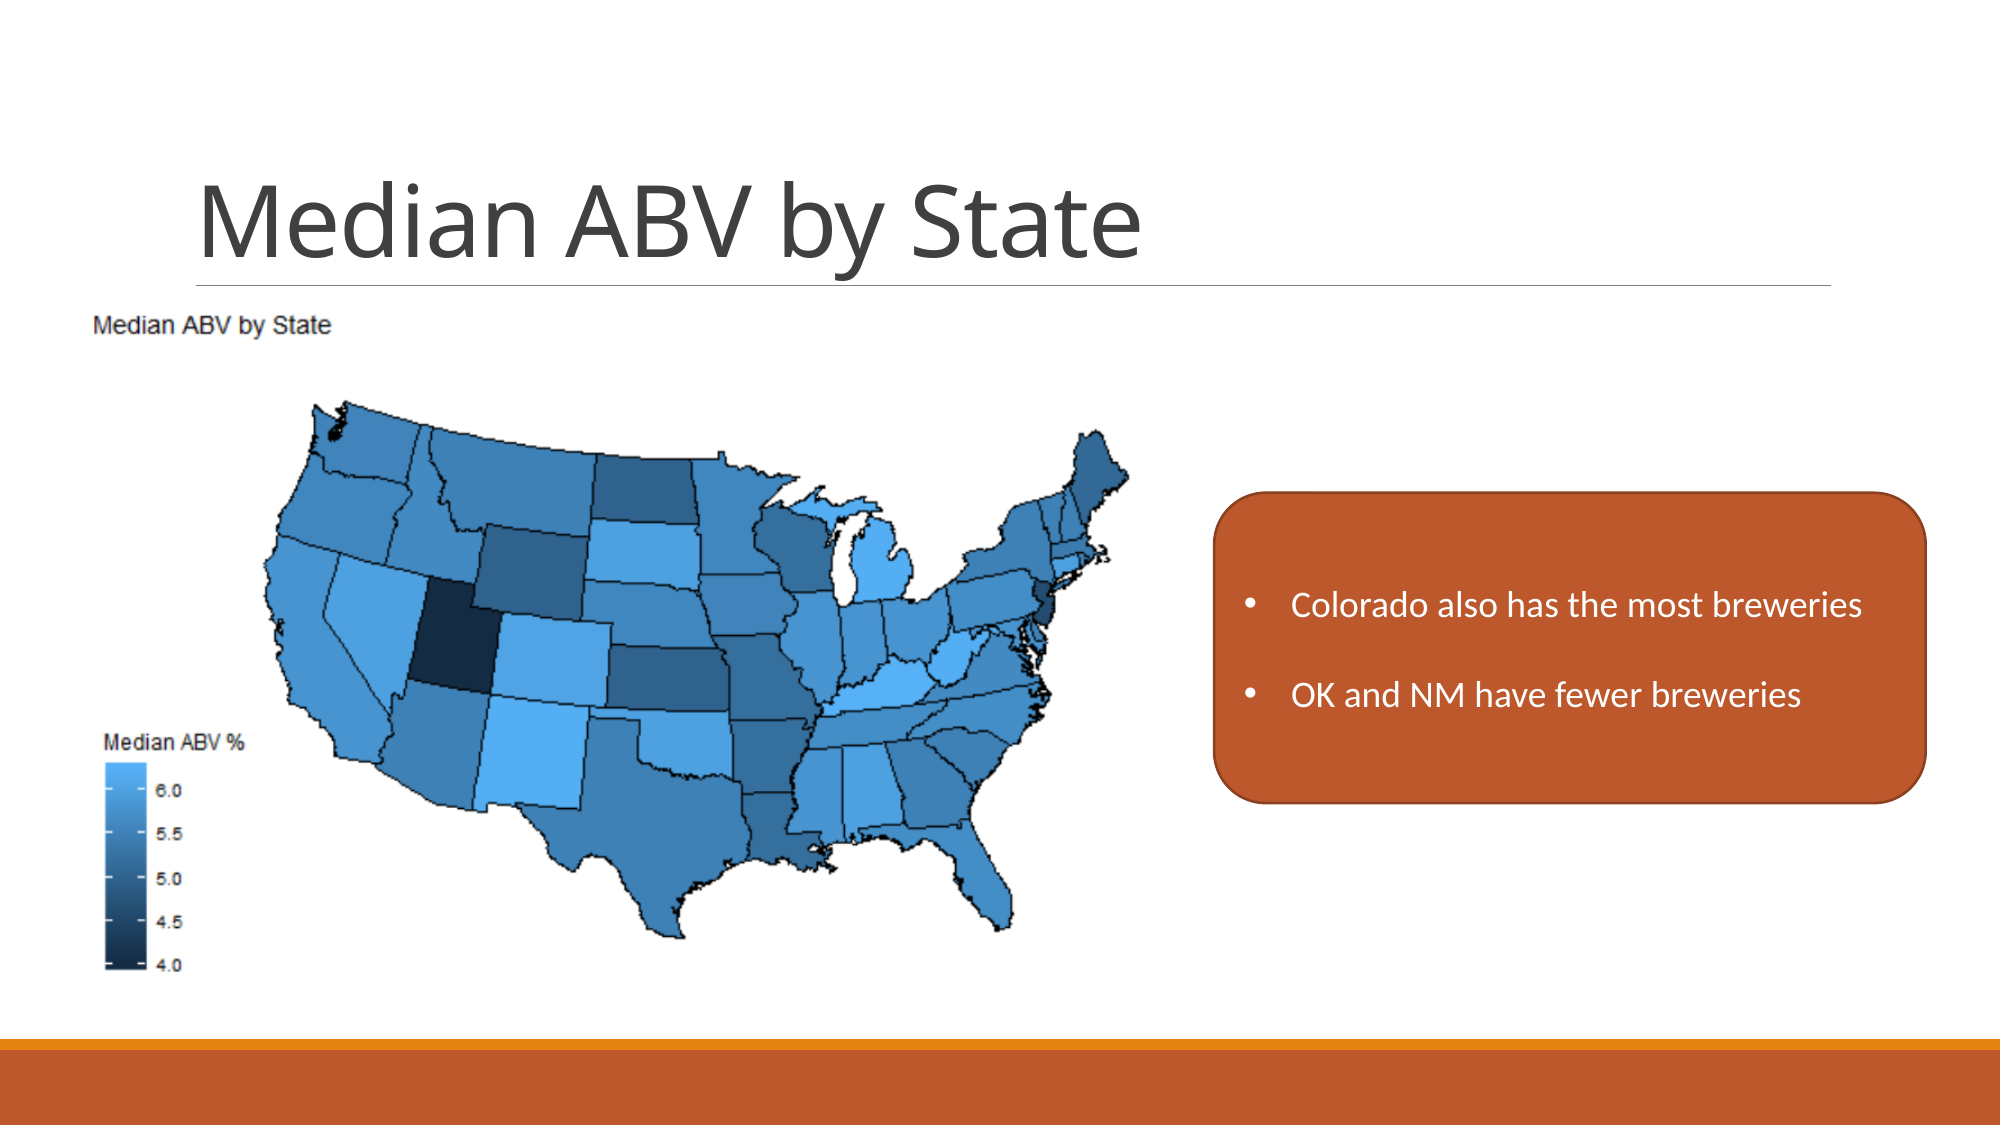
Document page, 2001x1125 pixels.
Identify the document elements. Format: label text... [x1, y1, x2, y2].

text_box Colorado also has the most breweries OK and NM have fewer breweries [1212, 491, 1927, 805]
title Median ABV by State [180, 47, 1830, 285]
picture [73, 304, 1138, 991]
